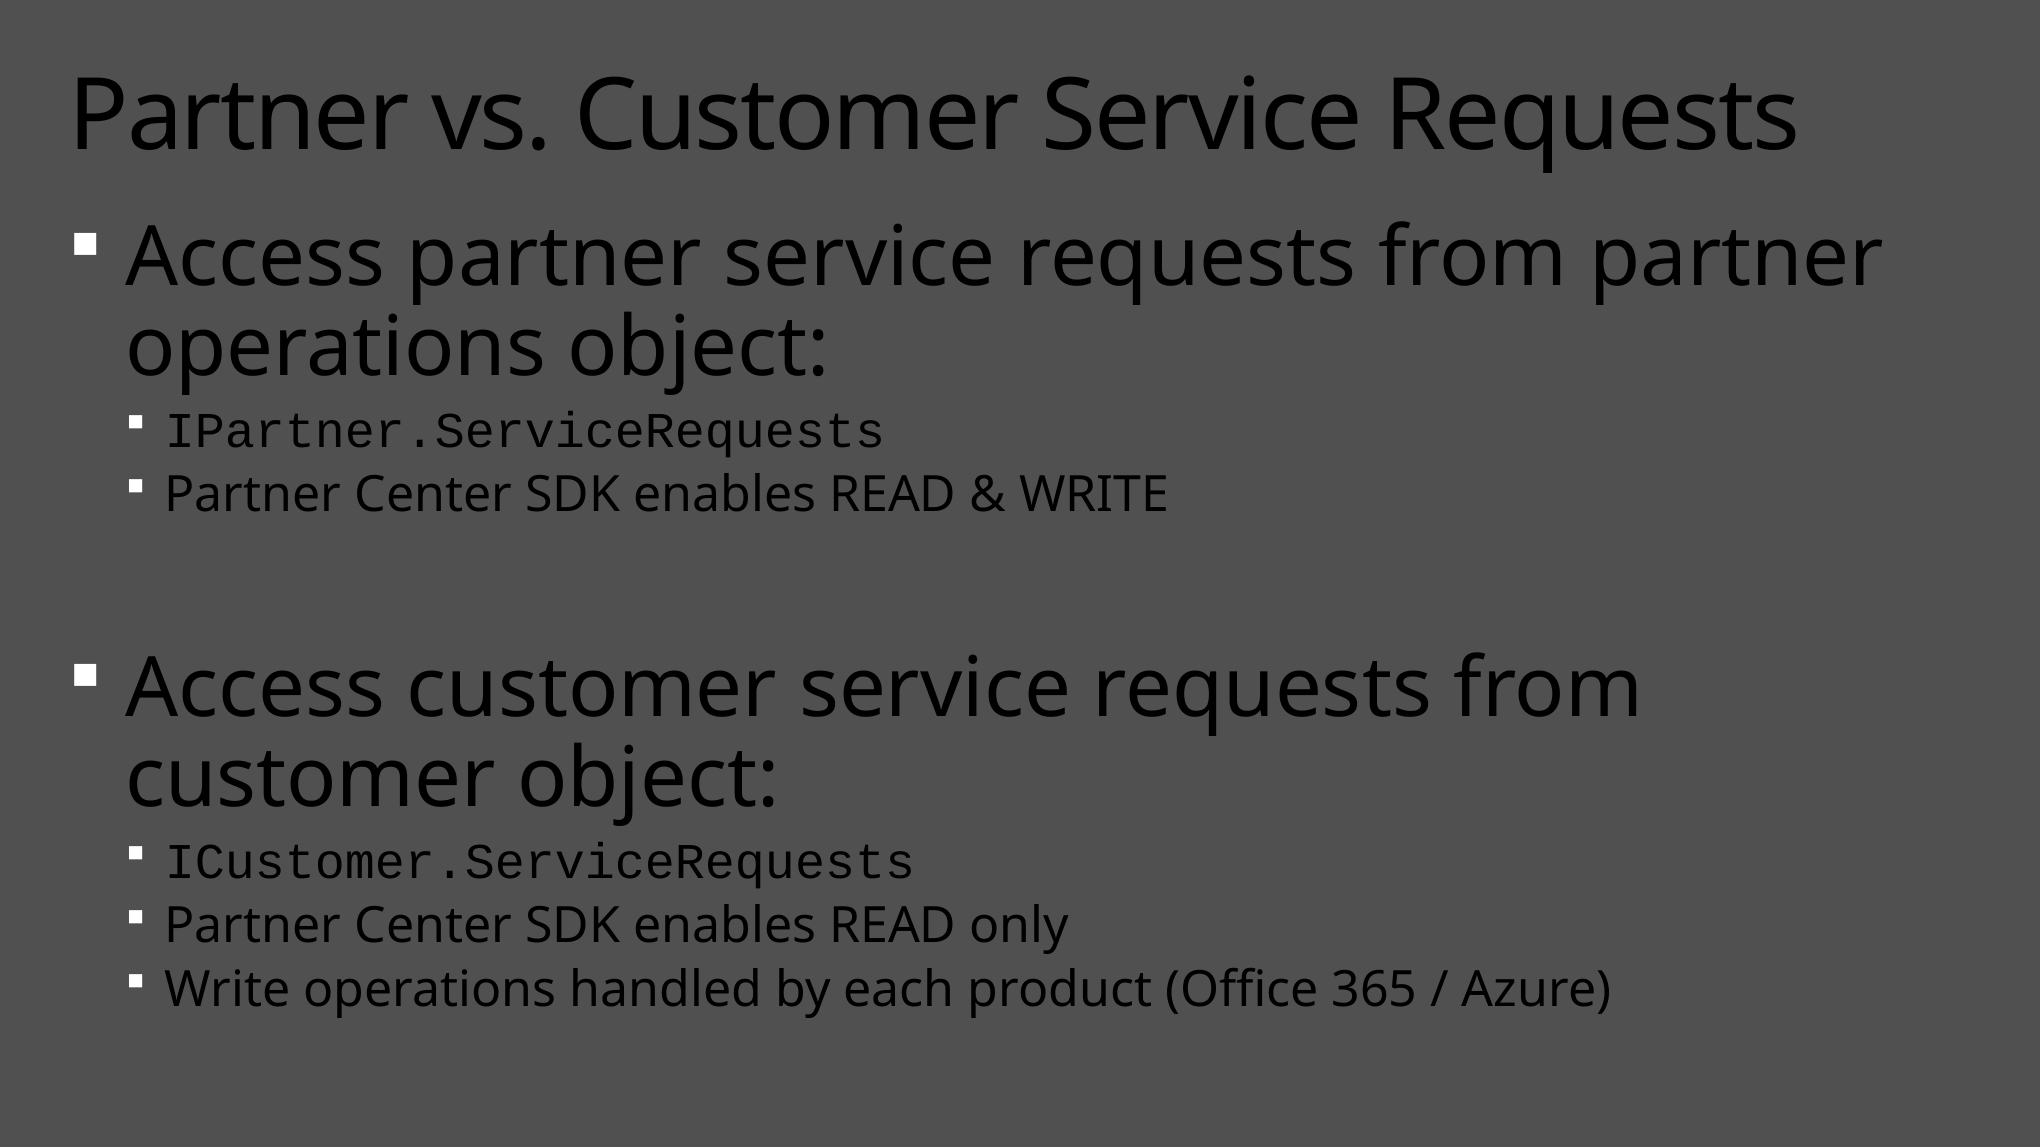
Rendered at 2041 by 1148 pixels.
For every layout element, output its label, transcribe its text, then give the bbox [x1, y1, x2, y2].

title Partner vs. Customer Service Requests [45, 48, 1996, 199]
list Access partner service requests from partner operations object: IPartner.ServiceRequests Partner Center SDK enables READ & WRITE Access customer service requests from customer object: ICustomer.ServiceRequests Partner Center SDK enables READ only Write operations handled by each product (Office 365 / Azure) [45, 199, 1996, 1058]
